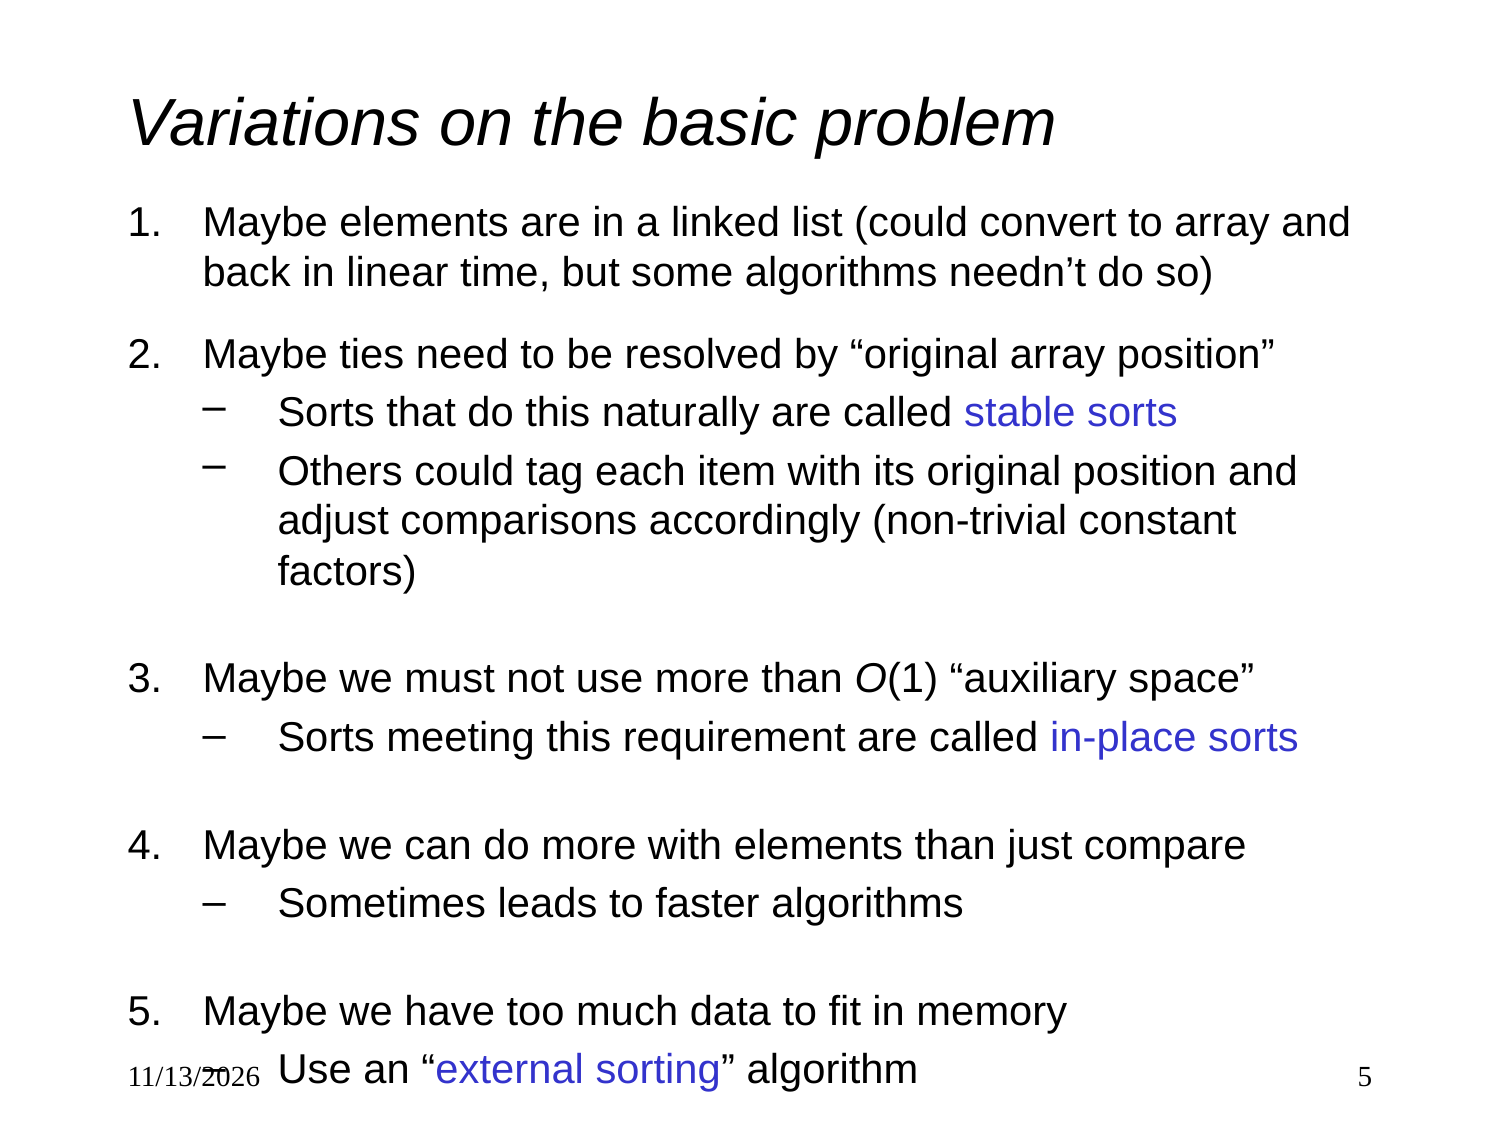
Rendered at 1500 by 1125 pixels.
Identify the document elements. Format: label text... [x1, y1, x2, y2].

slide_number 5 [1074, 1049, 1388, 1125]
title Variations on the basic problem [112, 24, 1388, 187]
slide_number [112, 1049, 426, 1125]
list Maybe elements are in a linked list (could convert to array and back in linear time, but some algorithms needn’t do so) Maybe ties need to be resolved by “original array position” Sorts that do this naturally are called stable sorts Others could tag each item with its original position and adjust comparisons accordingly (non-trivial constant factors) Maybe we must not use more than O(1) “auxiliary space” Sorts meeting this requirement are called in-place sorts Maybe we can do more with elements than just compare Sometimes leads to faster algorithms Maybe we have too much data to fit in memory Use an “external sorting” algorithm [112, 187, 1388, 988]
